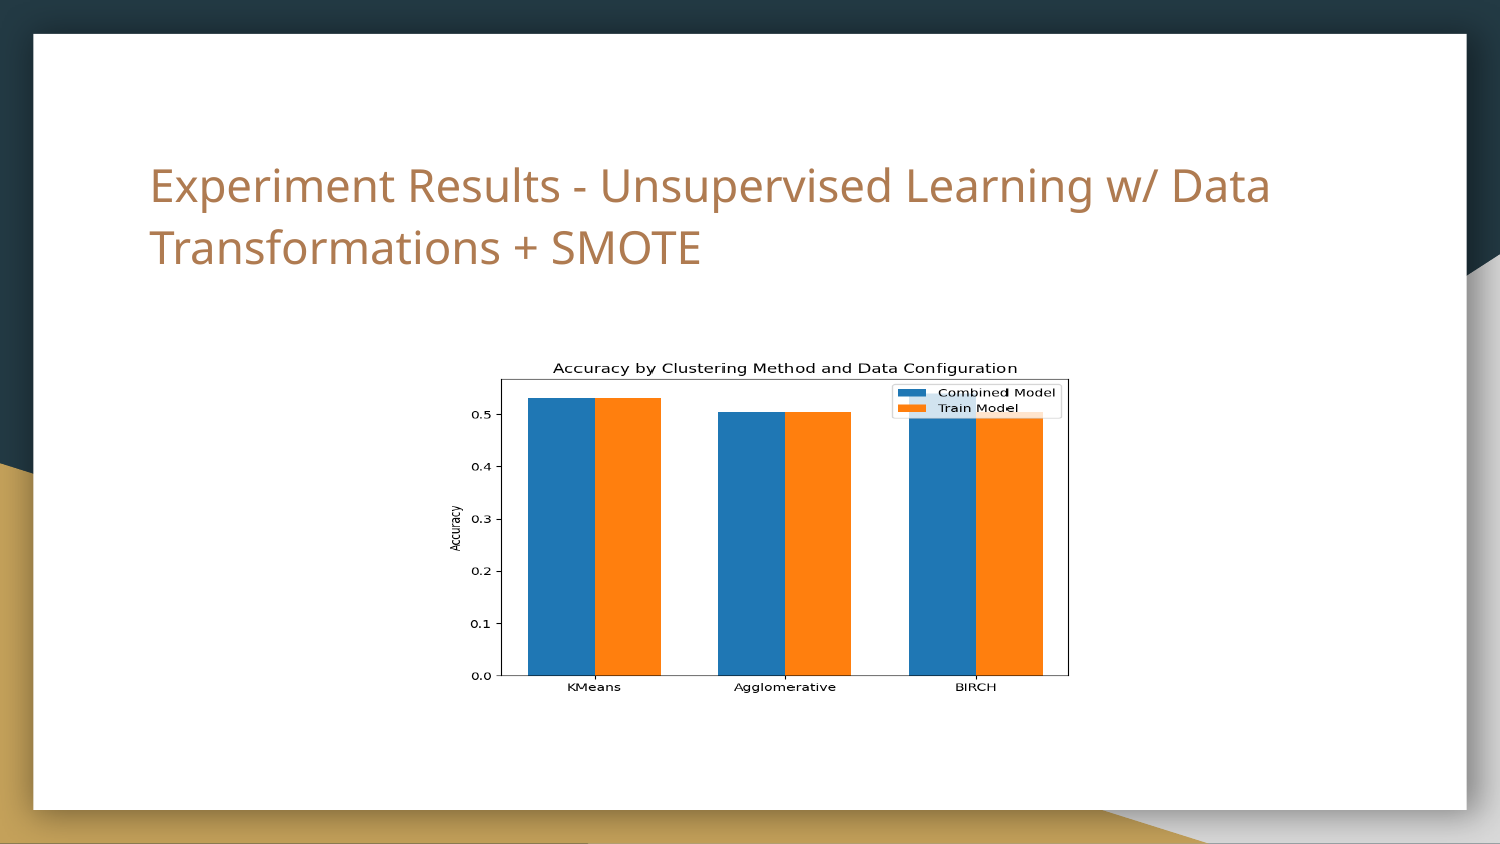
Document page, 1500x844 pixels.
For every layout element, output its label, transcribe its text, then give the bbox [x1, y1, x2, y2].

picture [440, 355, 1079, 700]
title Experiment Results - Unsupervised Learning w/ Data Transformations + SMOTE [134, 138, 1366, 296]
